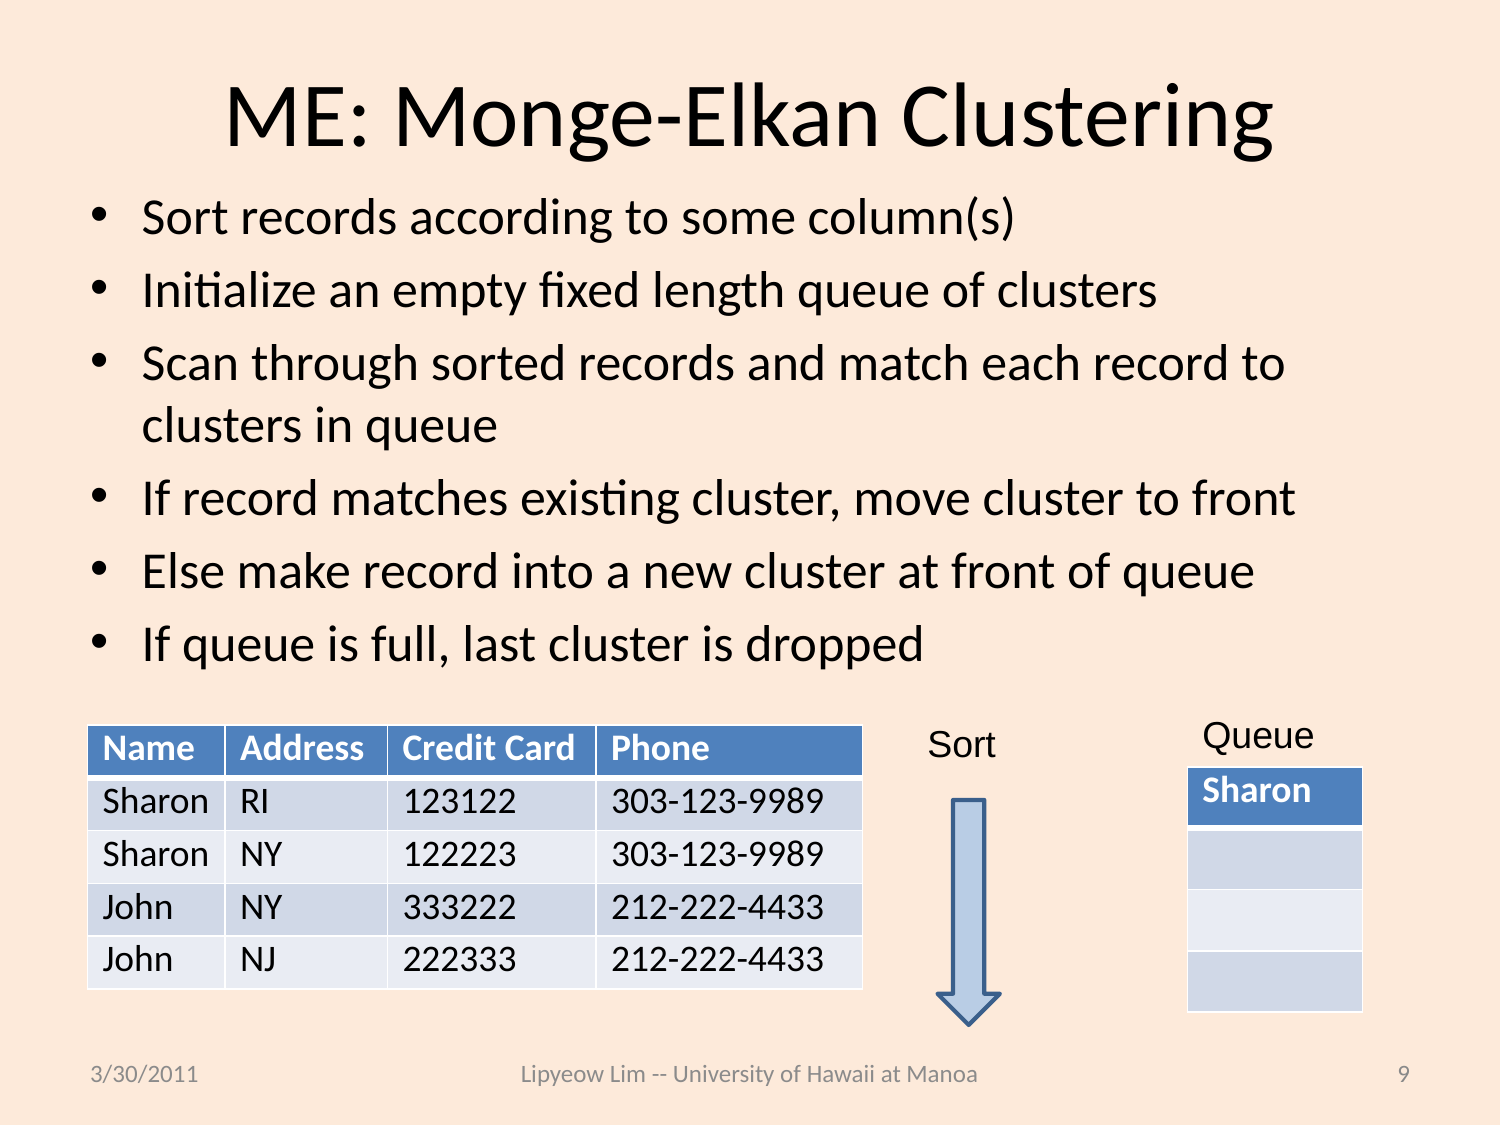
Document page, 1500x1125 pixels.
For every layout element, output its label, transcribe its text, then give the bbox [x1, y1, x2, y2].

table_cell 303-123-9989 [597, 831, 862, 883]
table_header Name [88, 726, 224, 775]
table_cell 122223 [388, 831, 595, 883]
table_cell [1188, 831, 1362, 889]
table_cell Sharon [88, 831, 224, 883]
title ME: Monge-Elkan Clustering [74, 44, 1426, 174]
slide_number 9 [1074, 1042, 1425, 1103]
table_cell [1188, 952, 1362, 1011]
footer Lipyeow Lim -- University of Hawaii at Manoa [450, 1042, 1050, 1103]
table_header Sharon [1188, 768, 1362, 825]
table_cell Sharon [88, 781, 224, 830]
table_cell 222333 [388, 937, 595, 988]
list Sort records according to some column(s) Initialize an empty fixed length queue of clusters Scan through sorted records and match each record to clusters in queue If record matches existing cluster, move cluster to front Else make record into a new cluster at front of queue If queue is full, last cluster is dropped [74, 174, 1426, 688]
table_cell [1188, 890, 1362, 950]
table_cell NJ [226, 937, 387, 988]
table_header Address [226, 726, 387, 775]
table_cell John [88, 937, 224, 988]
table_cell NY [226, 884, 387, 935]
table_cell 333222 [388, 884, 595, 935]
text_box Queue [1187, 704, 1363, 764]
table_cell RI [226, 781, 387, 830]
table_cell 212-222-4433 [597, 884, 862, 935]
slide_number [75, 1042, 425, 1103]
table_cell 123122 [388, 781, 595, 830]
text_box Sort [912, 712, 1013, 773]
table_header Credit Card [388, 726, 595, 775]
table_cell 212-222-4433 [597, 937, 862, 988]
table_header Phone [597, 726, 862, 775]
table_cell John [88, 884, 224, 935]
table_cell 303-123-9989 [597, 781, 862, 830]
text_box [935, 797, 1002, 1028]
table_cell NY [226, 831, 387, 883]
